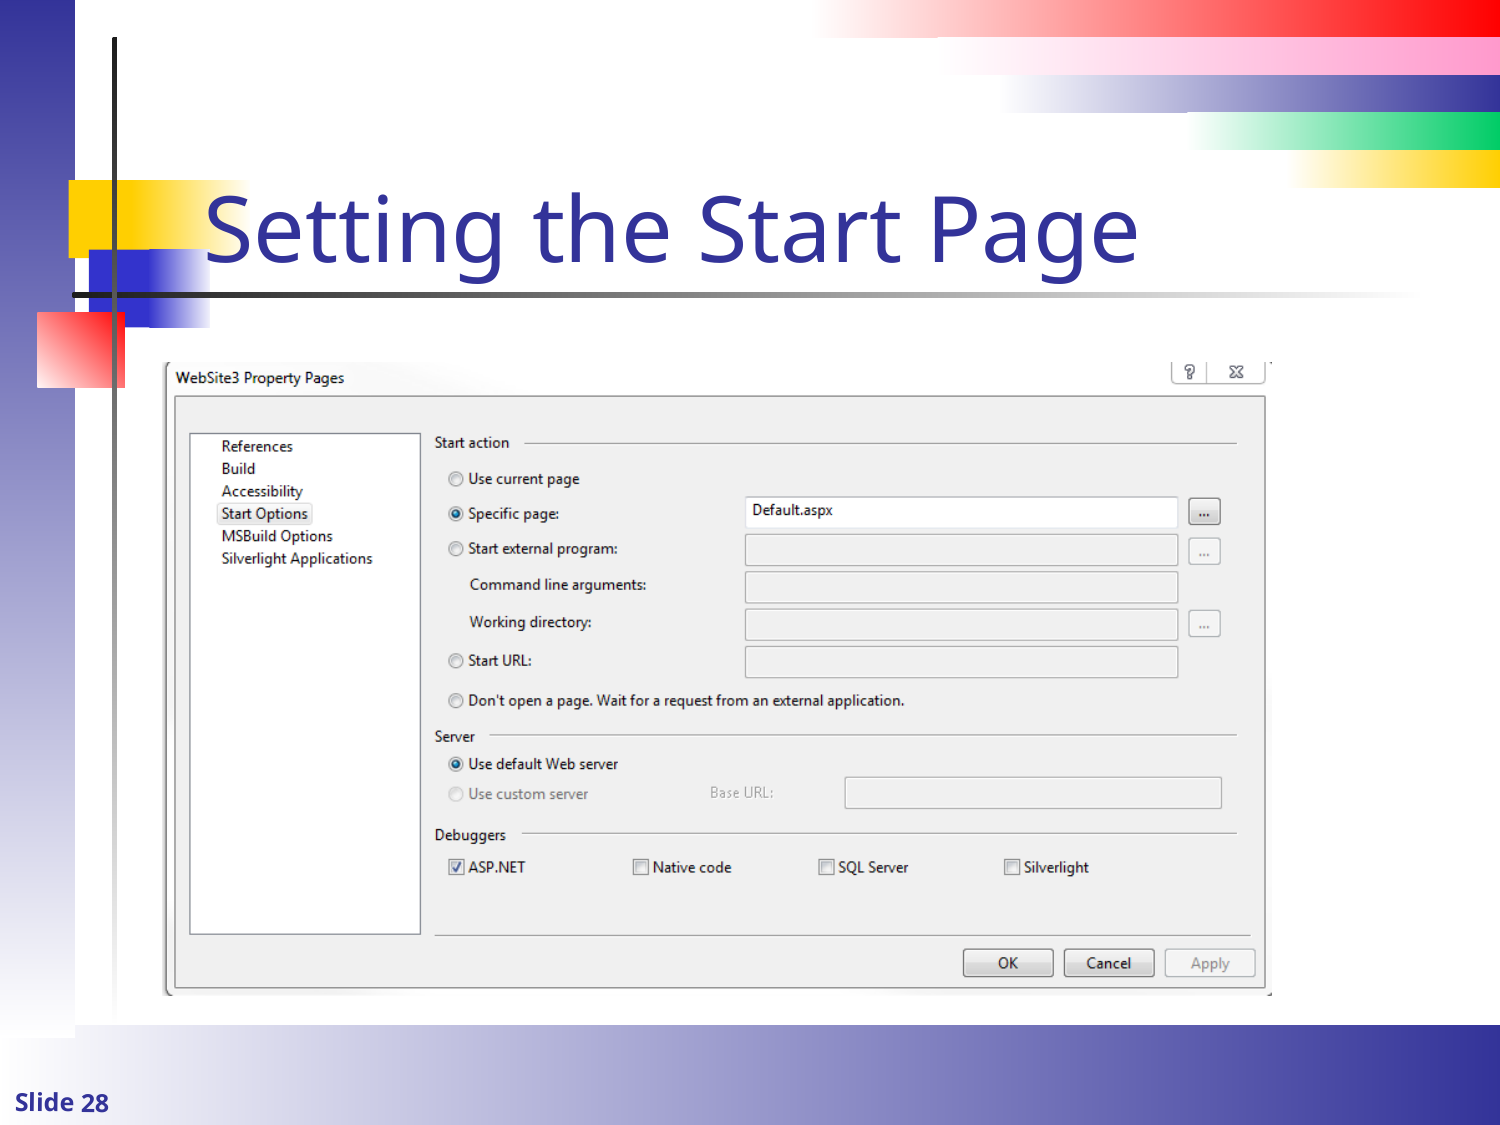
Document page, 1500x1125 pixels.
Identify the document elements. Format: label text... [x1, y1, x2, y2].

picture [162, 362, 1272, 996]
title Setting the Start Page [188, 101, 1468, 289]
